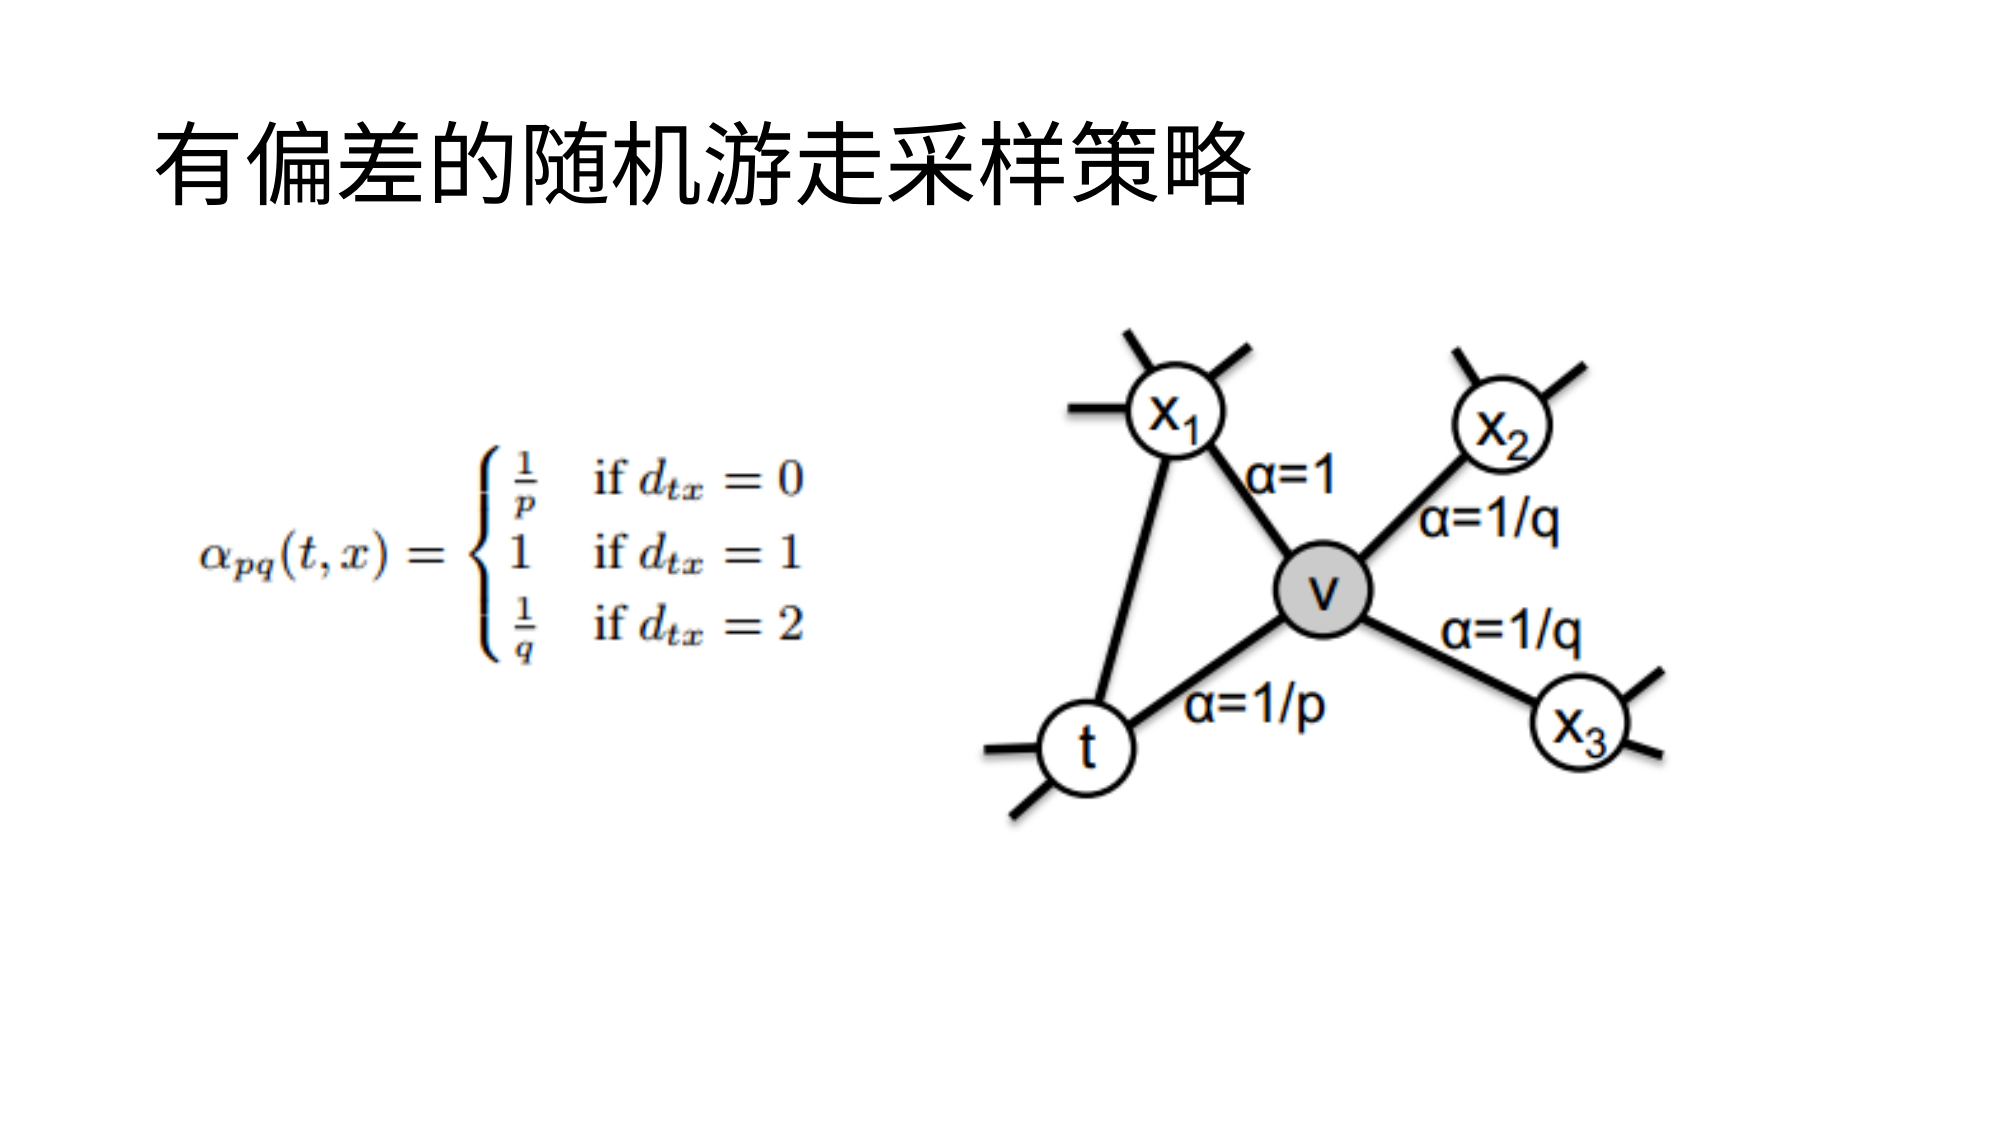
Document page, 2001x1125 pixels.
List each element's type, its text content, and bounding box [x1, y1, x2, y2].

picture [137, 222, 1724, 845]
title 有偏差的随机游走采样策略 [137, 59, 1863, 278]
